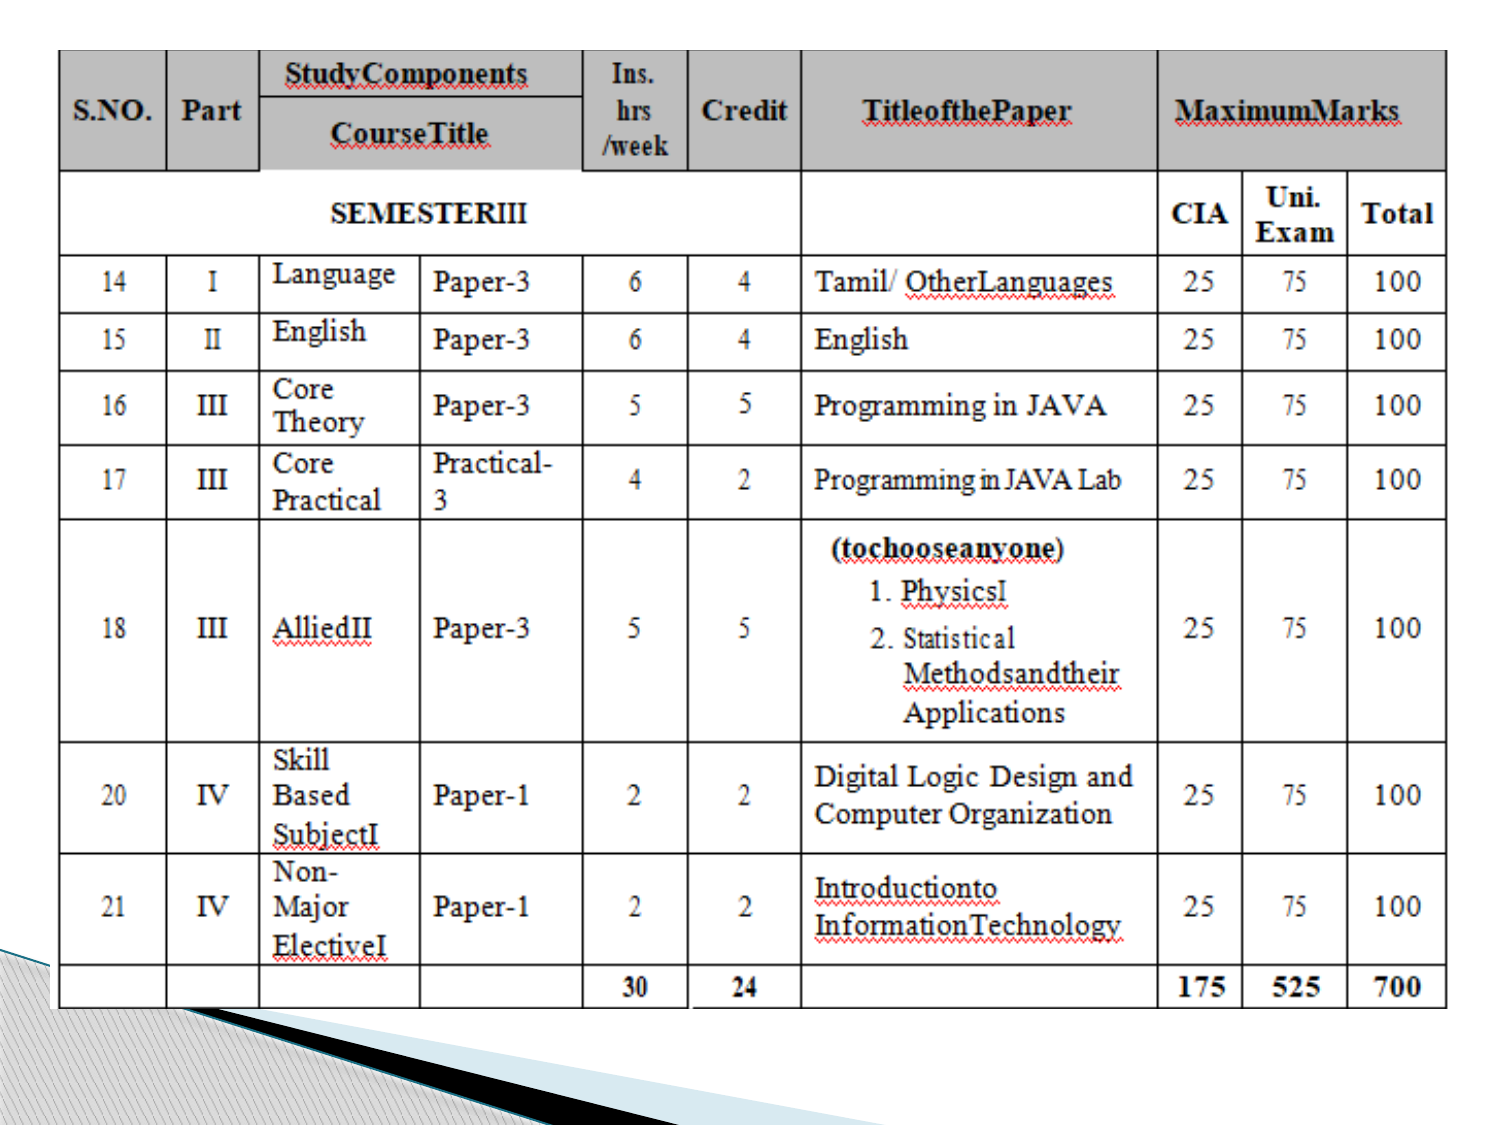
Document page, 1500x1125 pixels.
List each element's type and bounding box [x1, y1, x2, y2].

picture [49, 49, 1457, 1009]
